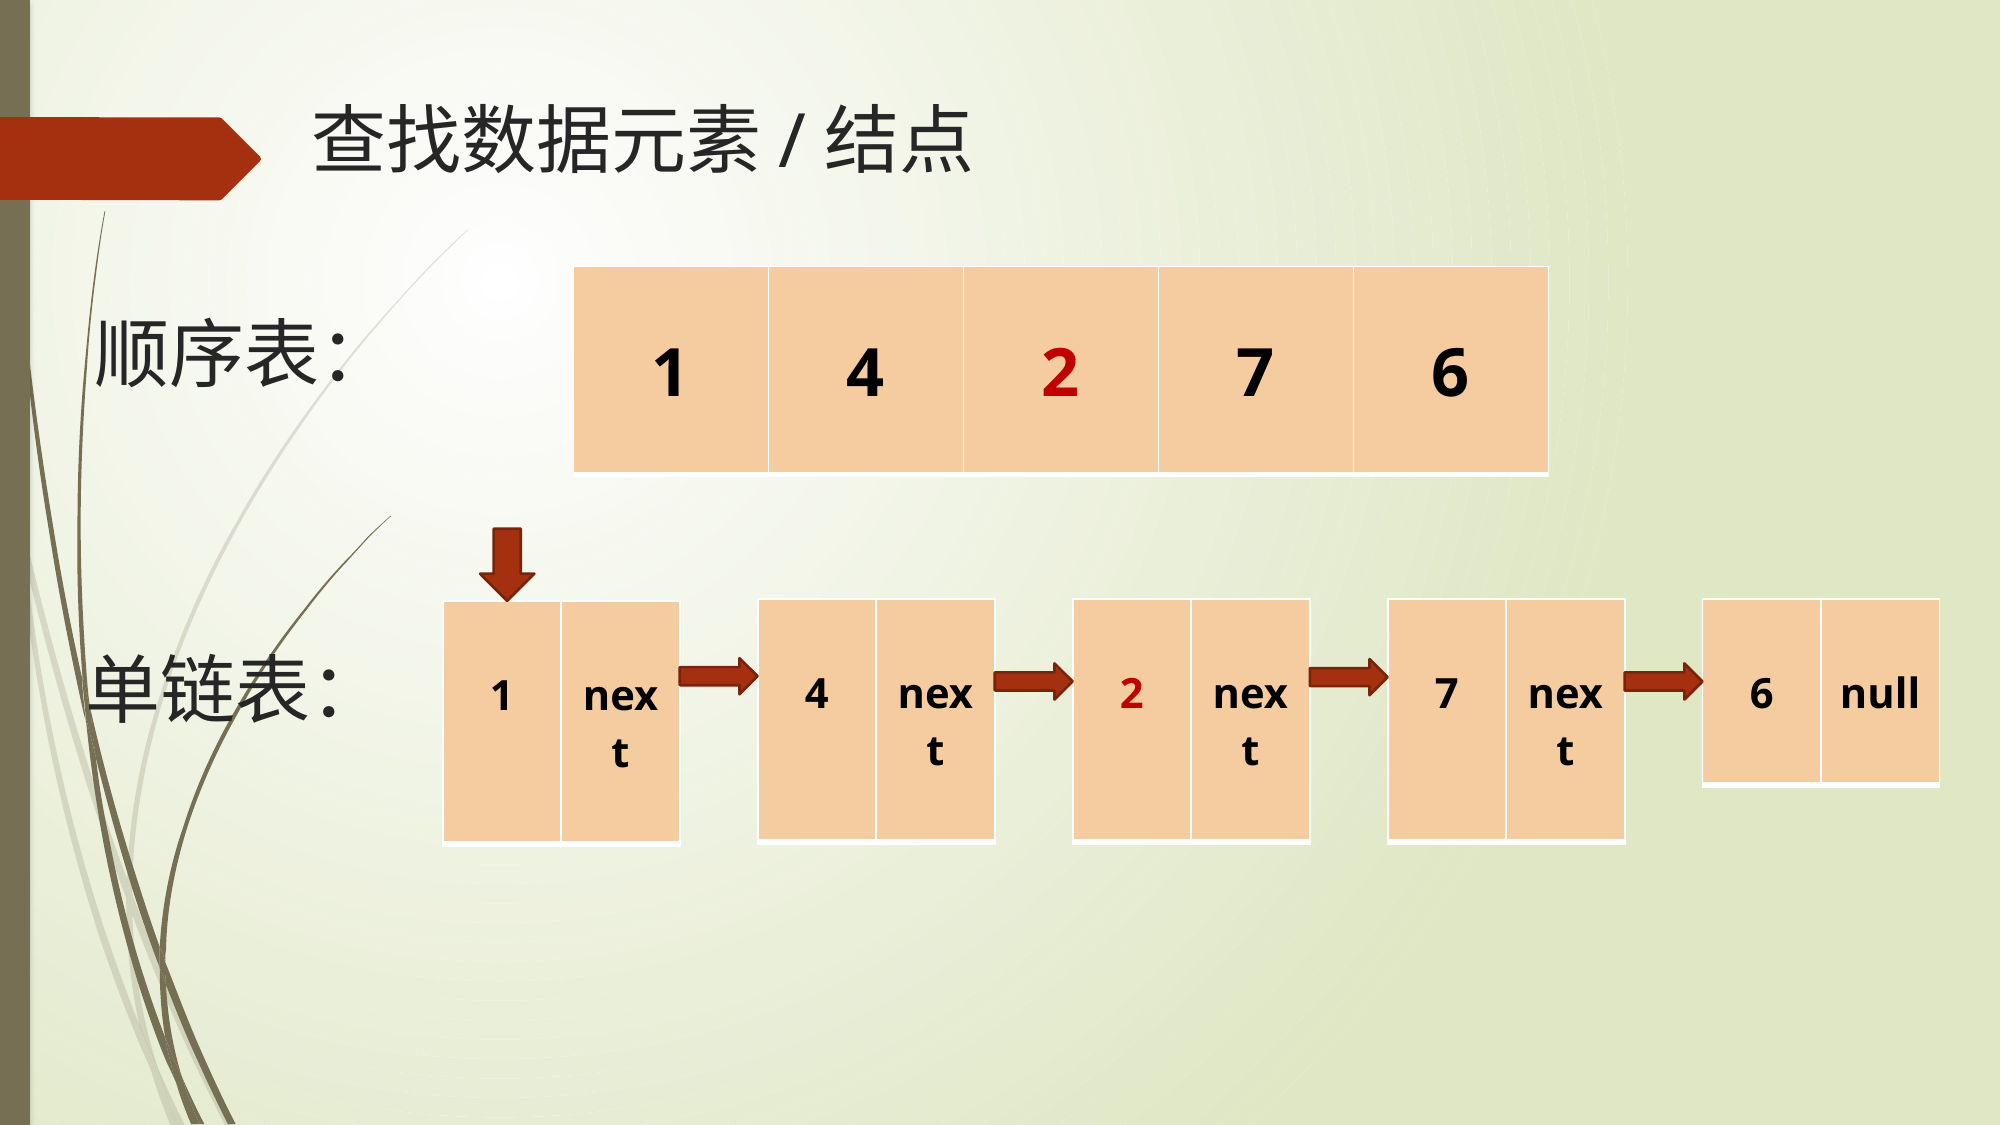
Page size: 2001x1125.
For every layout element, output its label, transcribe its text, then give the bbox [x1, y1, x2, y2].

table_header next [1507, 600, 1624, 839]
text_box [678, 656, 759, 696]
table_header next [1192, 600, 1309, 839]
table_header 7 [1159, 267, 1353, 472]
text_box [1308, 657, 1389, 697]
table_header 4 [759, 600, 875, 839]
table_header 2 [964, 267, 1158, 472]
text_box 顺序表： [79, 287, 513, 431]
text_box 单链表： [70, 622, 442, 766]
table_header next [562, 602, 679, 841]
title 查找数据元素/结点 [295, 85, 1047, 229]
text_box [1623, 662, 1704, 701]
table_header 2 [1074, 600, 1190, 839]
table_header 4 [769, 267, 963, 472]
table_header 6 [1703, 600, 1820, 782]
table_header next [877, 600, 994, 839]
text_box [478, 527, 536, 602]
table_header 7 [1389, 600, 1505, 839]
table_header 6 [1354, 267, 1548, 472]
table_header 1 [444, 602, 560, 841]
table_header 1 [574, 267, 768, 472]
table_header null [1822, 600, 1939, 782]
text_box [993, 662, 1074, 701]
